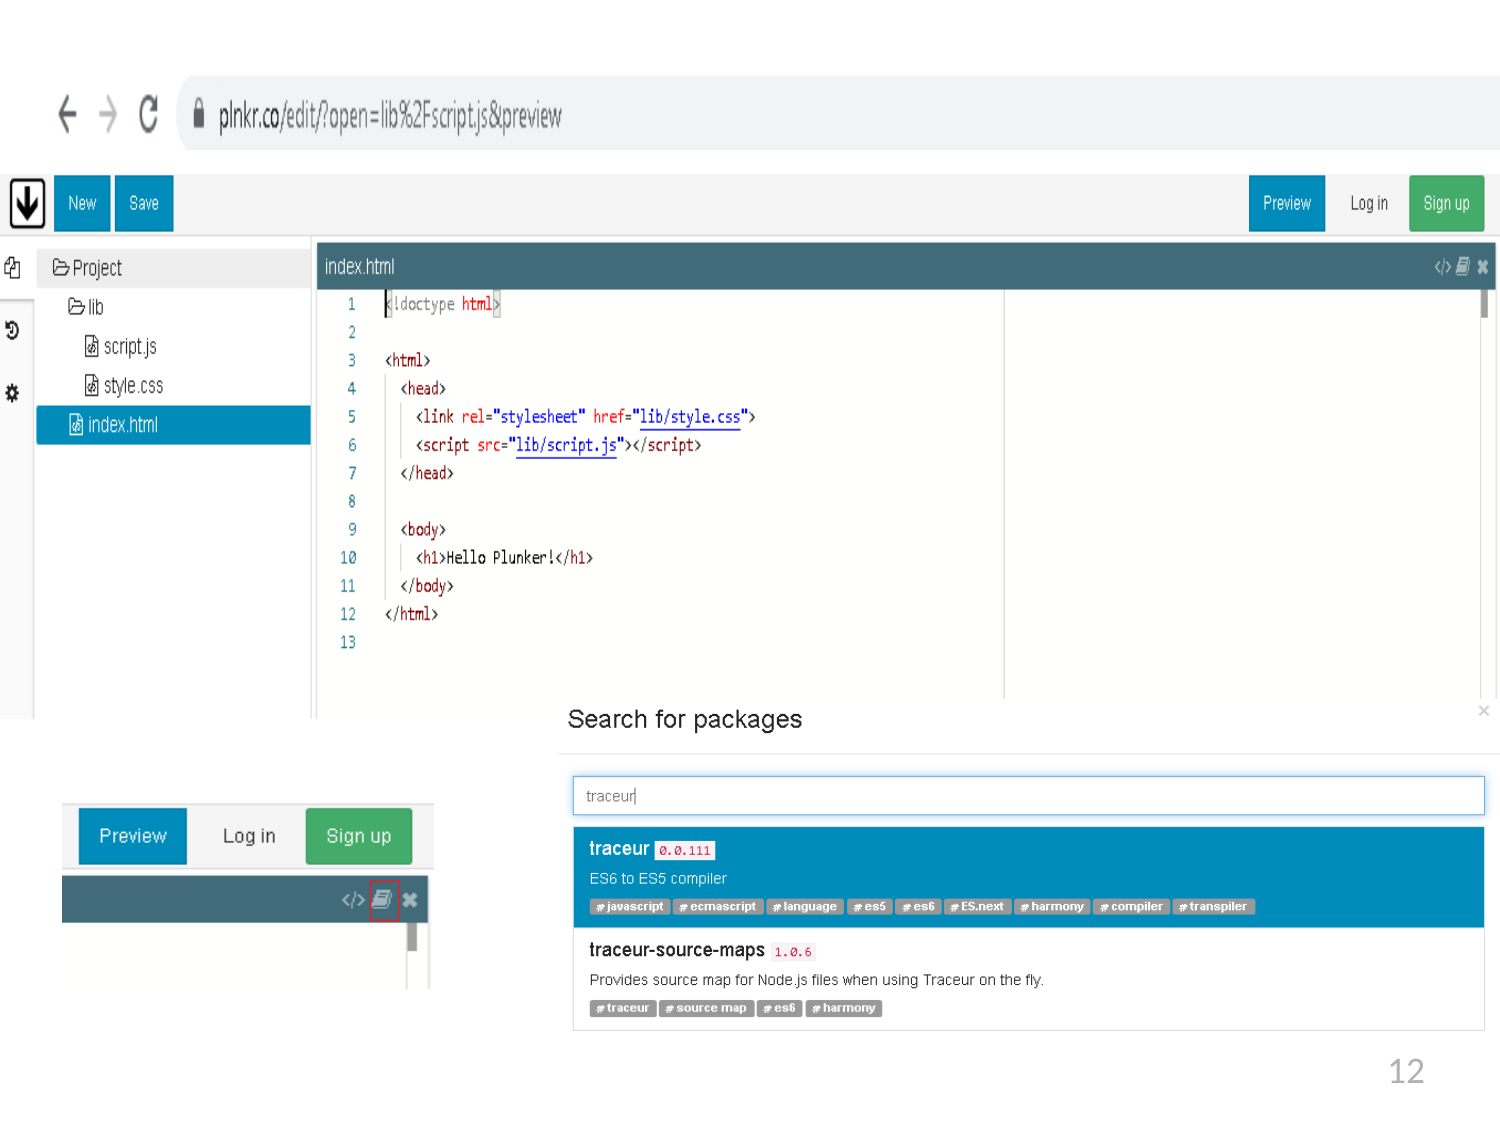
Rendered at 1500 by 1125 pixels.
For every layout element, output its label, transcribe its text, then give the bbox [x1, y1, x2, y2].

picture [62, 799, 437, 990]
picture [49, 74, 1500, 151]
picture [0, 174, 1500, 1031]
slide_number 12 [1080, 1046, 1425, 1103]
